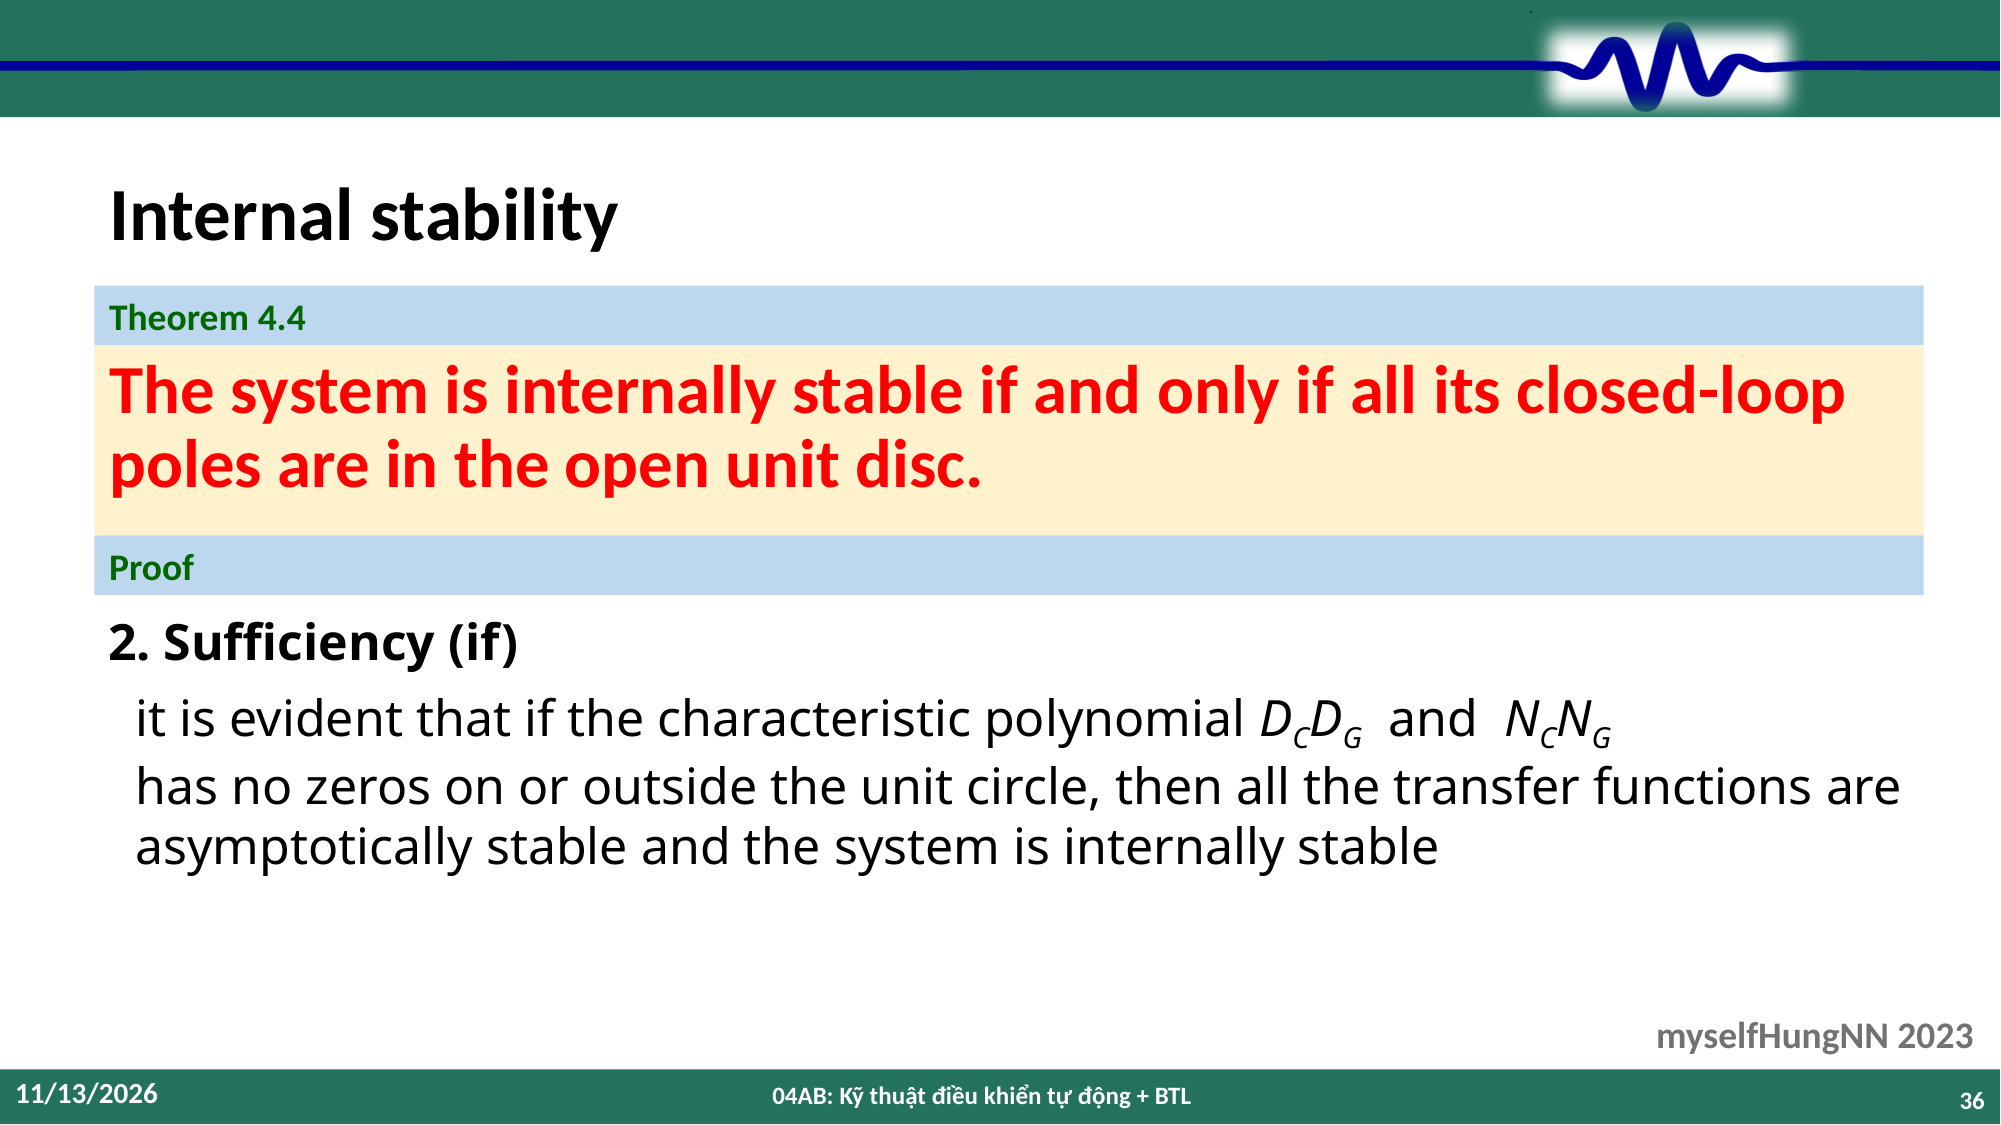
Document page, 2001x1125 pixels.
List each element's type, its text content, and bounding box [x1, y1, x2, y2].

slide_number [0, 1065, 450, 1120]
text_box 2. Sufficiency (if) [93, 603, 798, 678]
footer 04AB: Kỹ thuật điều khiển tự động + BTL [644, 1065, 1320, 1125]
slide_number 36 [1550, 1069, 2000, 1125]
text_box The system is internally stable if and only if all its closed-loop poles are in the open unit disc. [94, 346, 1924, 535]
picture [1552, 34, 1786, 102]
text_box Proof [94, 535, 1924, 596]
text_box it is evident that if the characteristic polynomial DCDG and NCNG has no zeros on or outside the unit circle, then all the transfer functions are asymptotically stable and the system is internally stable [120, 678, 1924, 882]
title Internal stability [94, 116, 1924, 285]
text_box Theorem 4.4 [94, 285, 1924, 346]
